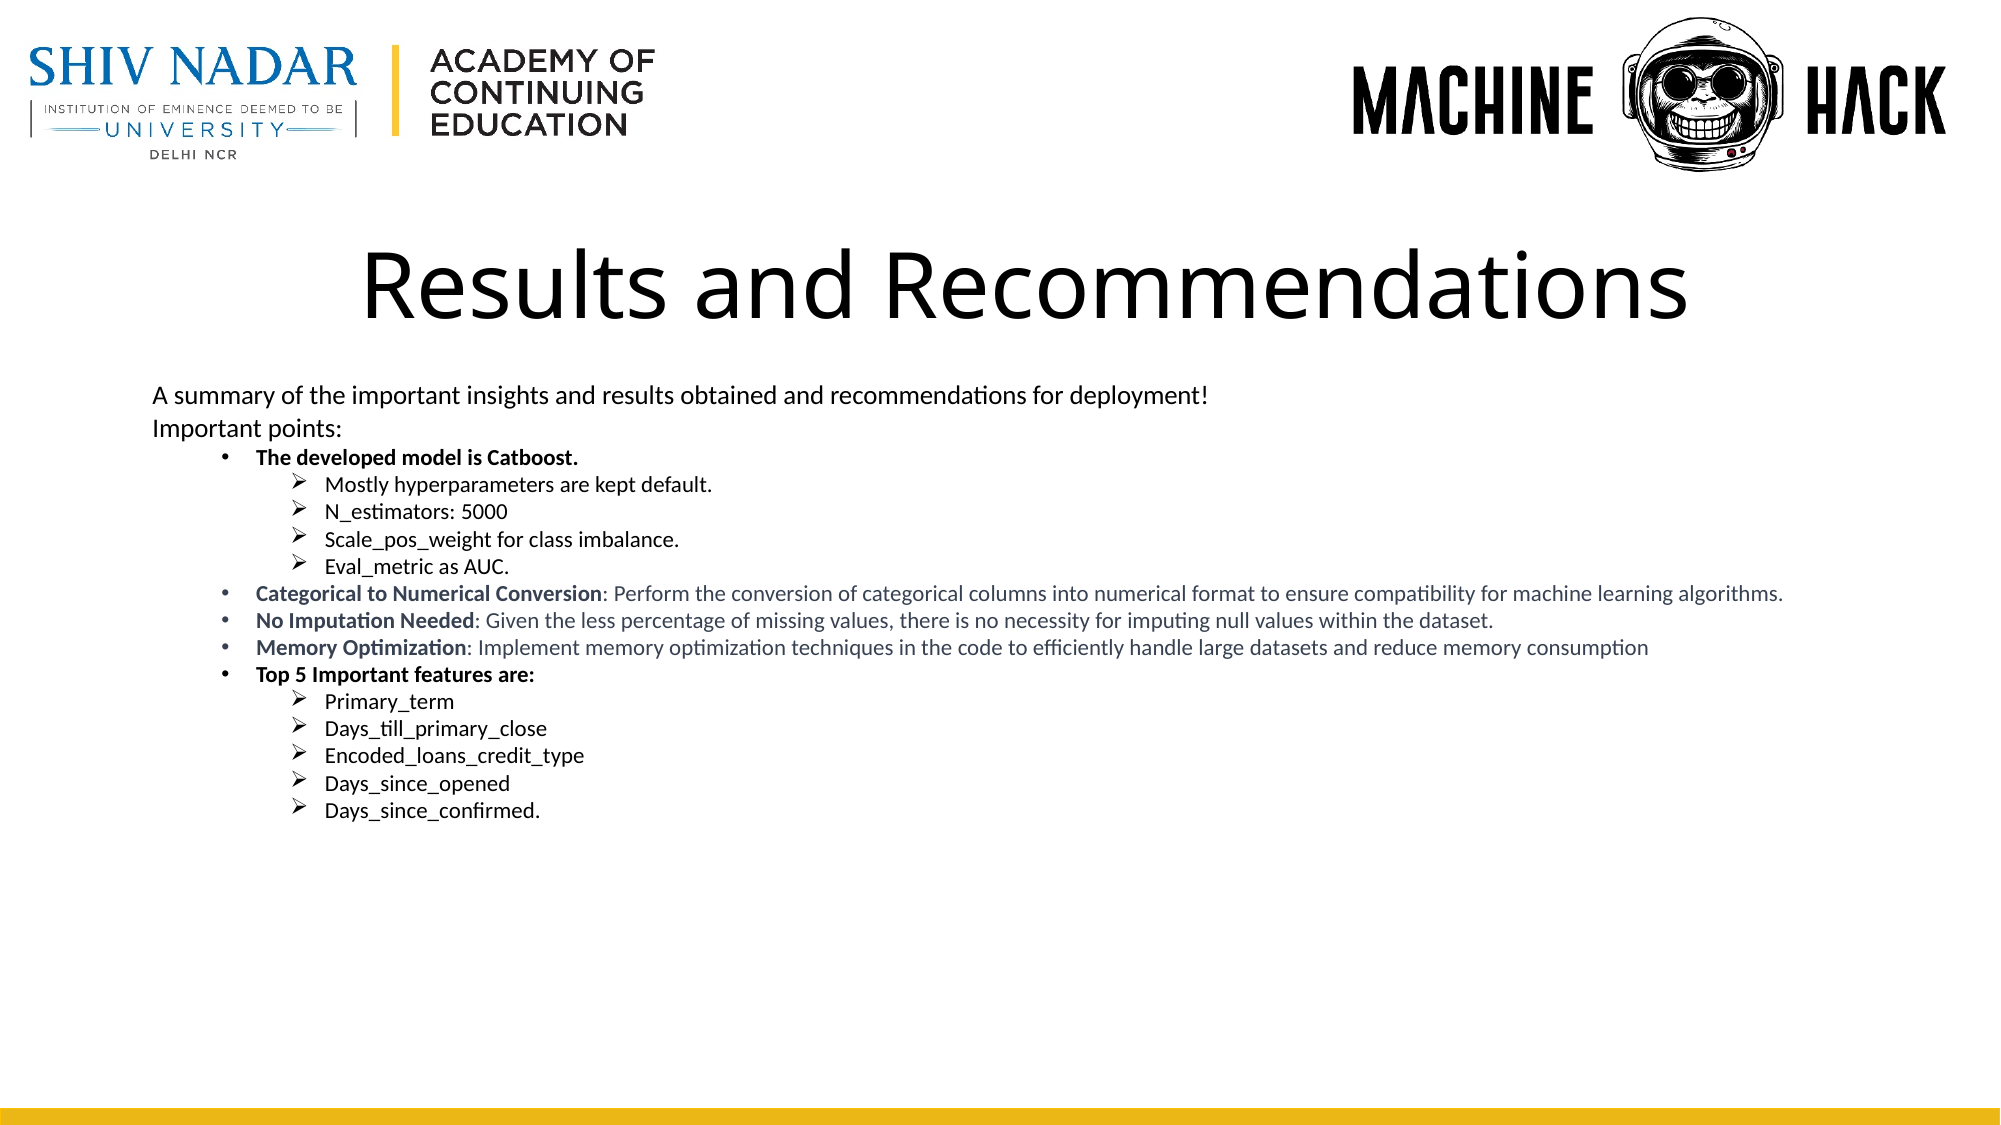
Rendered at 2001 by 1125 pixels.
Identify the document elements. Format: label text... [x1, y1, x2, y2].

text_box [0, 1107, 2000, 1125]
picture [1325, 7, 1993, 177]
title Results and Recommendations [163, 222, 1889, 356]
picture [6, 6, 697, 184]
list A summary of the important insights and results obtained and recommendations for deployment! Important points: The developed model is Catboost. Mostly hyperparameters are kept default. N_estimators: 5000 Scale_pos_weight for class imbalance. Eval_metric as AUC. Categorical to Numerical Conversion: Perform the conversion of categorical columns into numerical format to ensure compatibility for machine learning algorithms. No Imputation Needed: Given the less percentage of missing values, there is no necessity for imputing null values within the dataset. Memory Optimization: Implement memory optimization techniques in the code to efficiently handle large datasets and reduce memory consumption Top 5 Important features are: Primary_term Days_till_primary_close Encoded_loans_credit_type Days_since_opened Days_since_confirmed. [137, 373, 1863, 1069]
